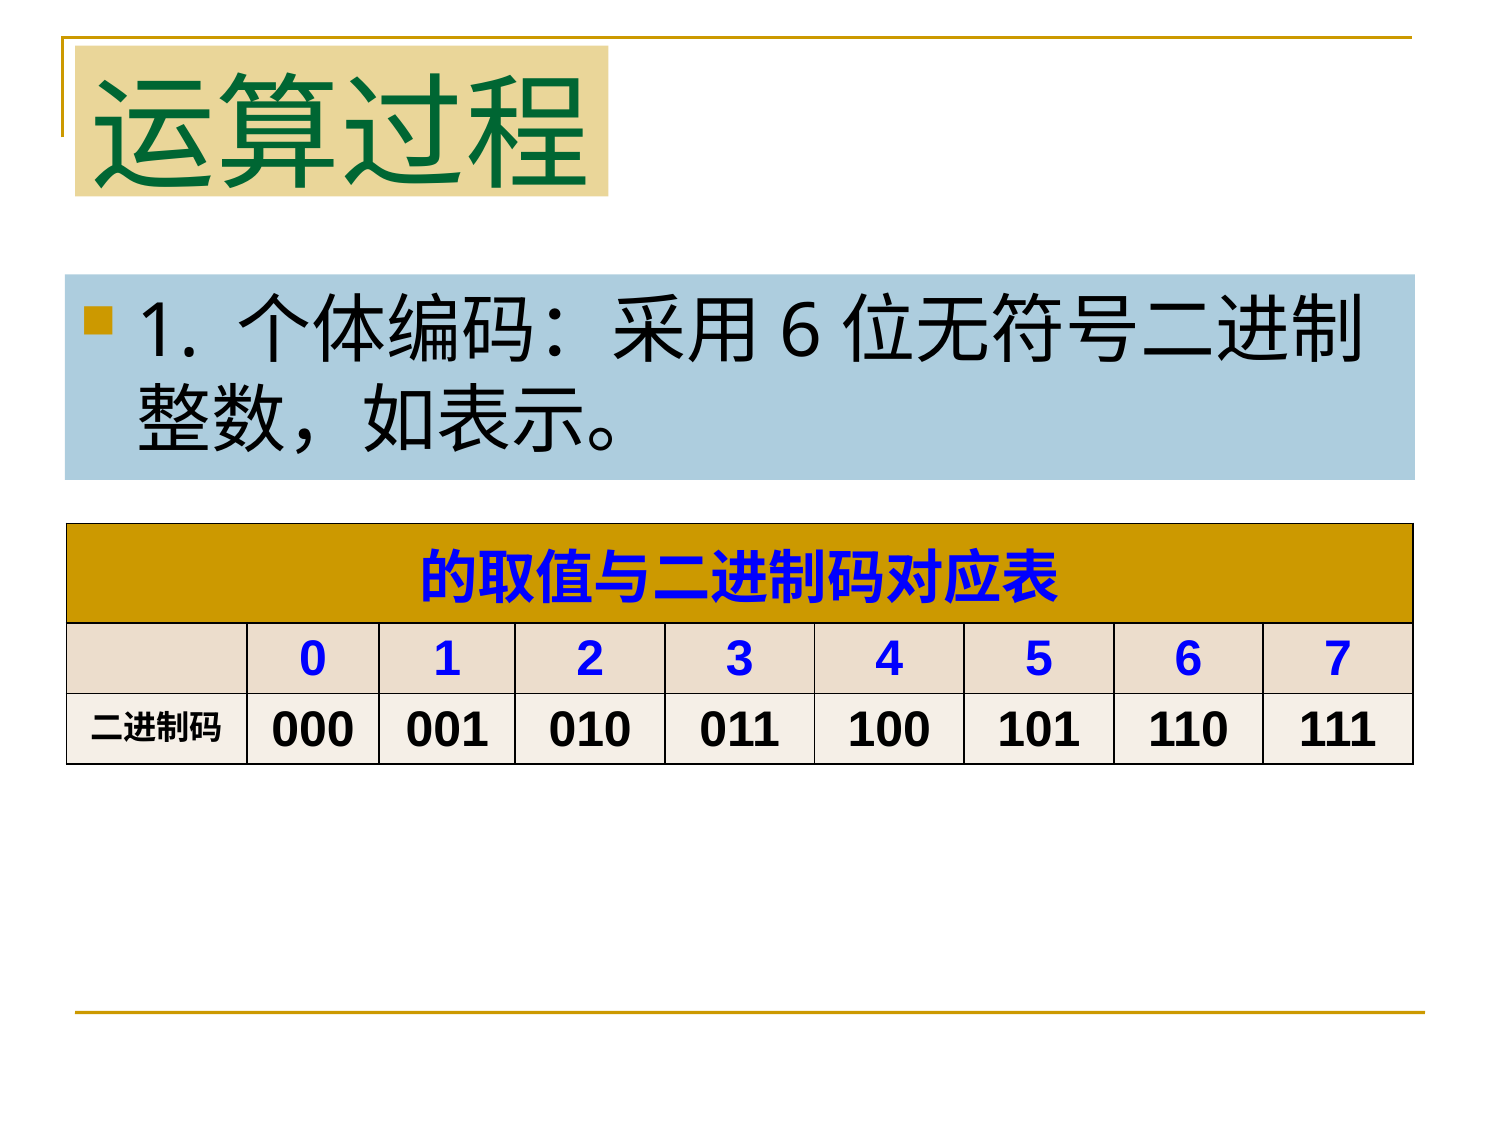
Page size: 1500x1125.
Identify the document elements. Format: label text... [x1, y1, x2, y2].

title 运算过程 [75, 45, 609, 197]
